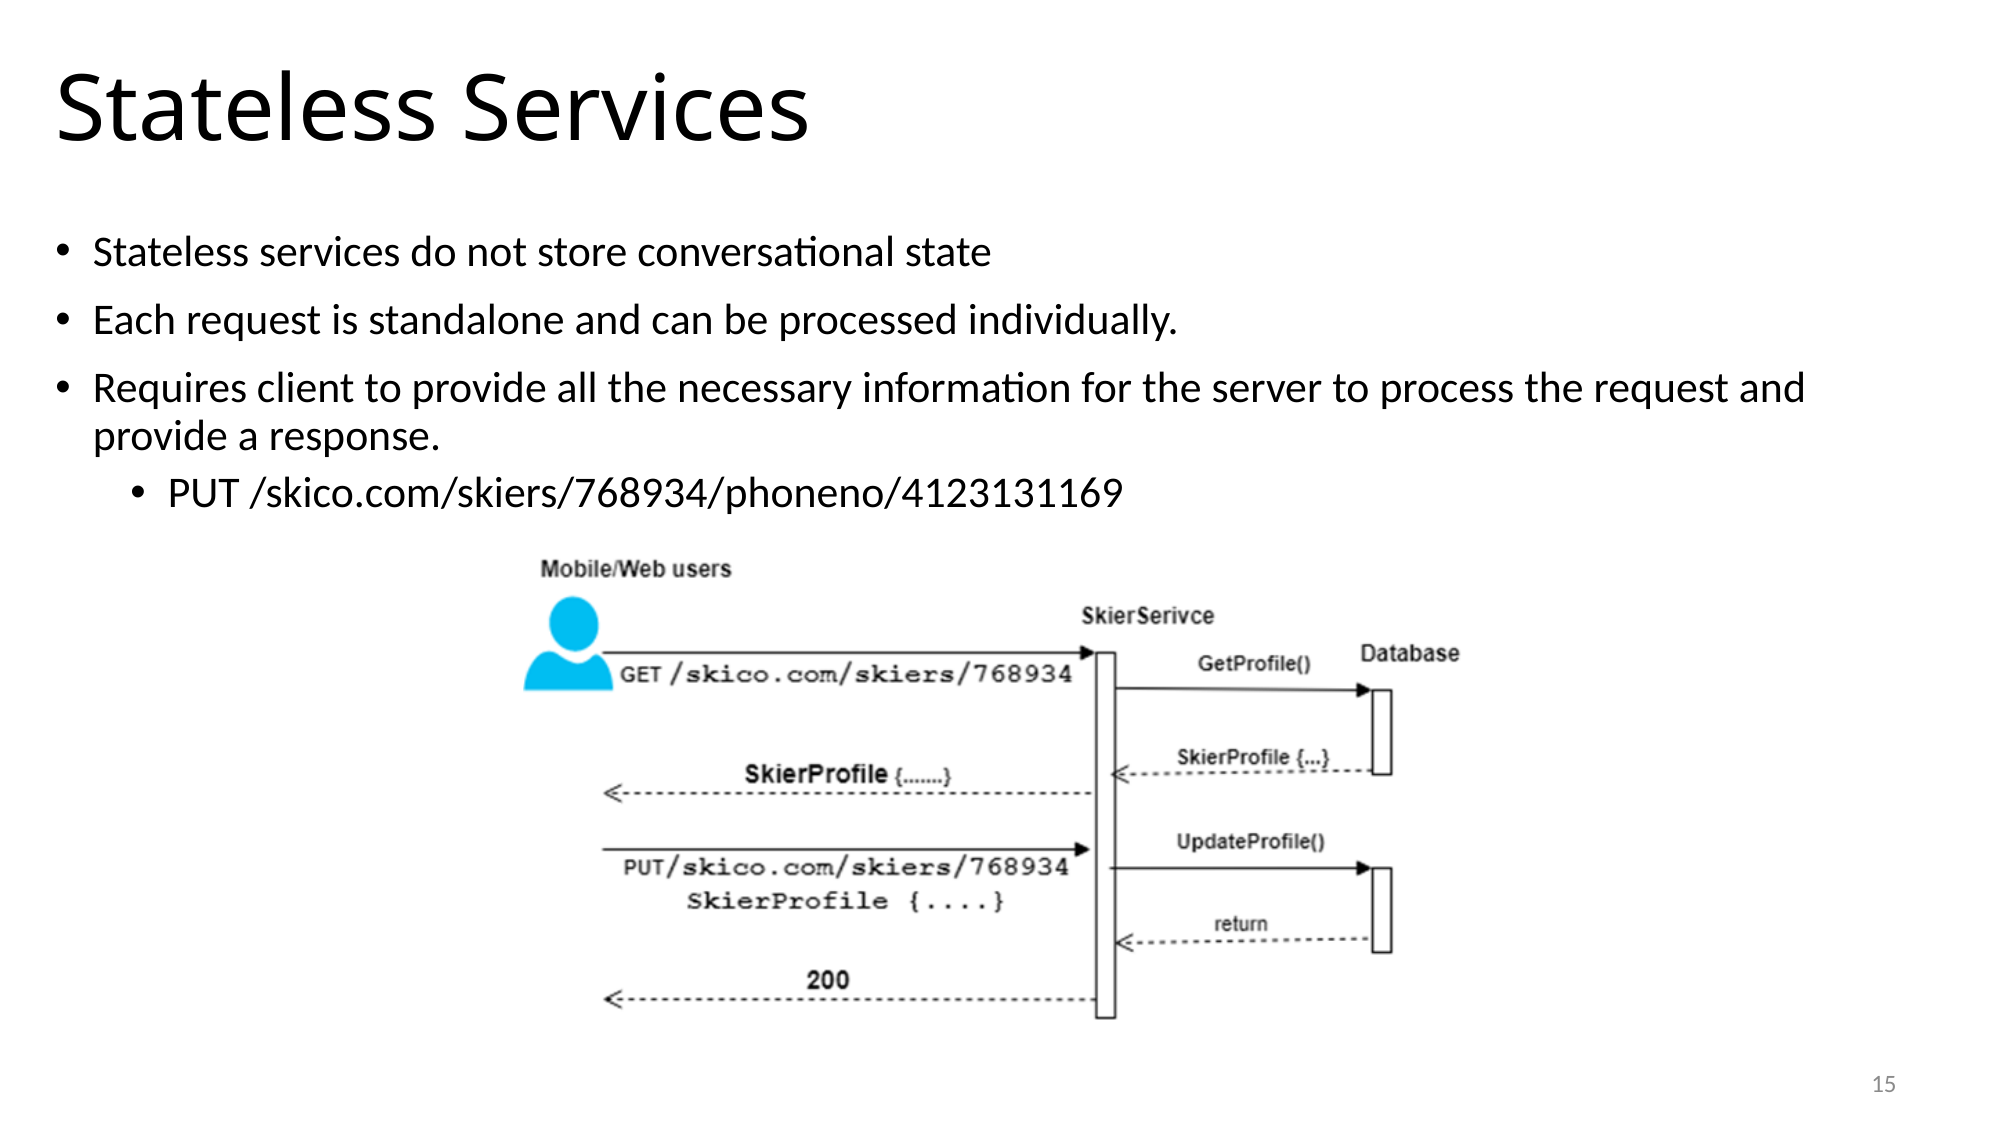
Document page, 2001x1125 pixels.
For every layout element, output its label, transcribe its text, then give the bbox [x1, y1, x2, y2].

picture [523, 549, 1477, 1021]
title Stateless Services [40, 35, 1955, 187]
list Stateless services do not store conversational state Each request is standalone and can be processed individually. Requires client to provide all the necessary information for the server to process the request and provide a response. PUT /skico.com/skiers/768934/phoneno/4123131169 [40, 221, 1955, 1021]
